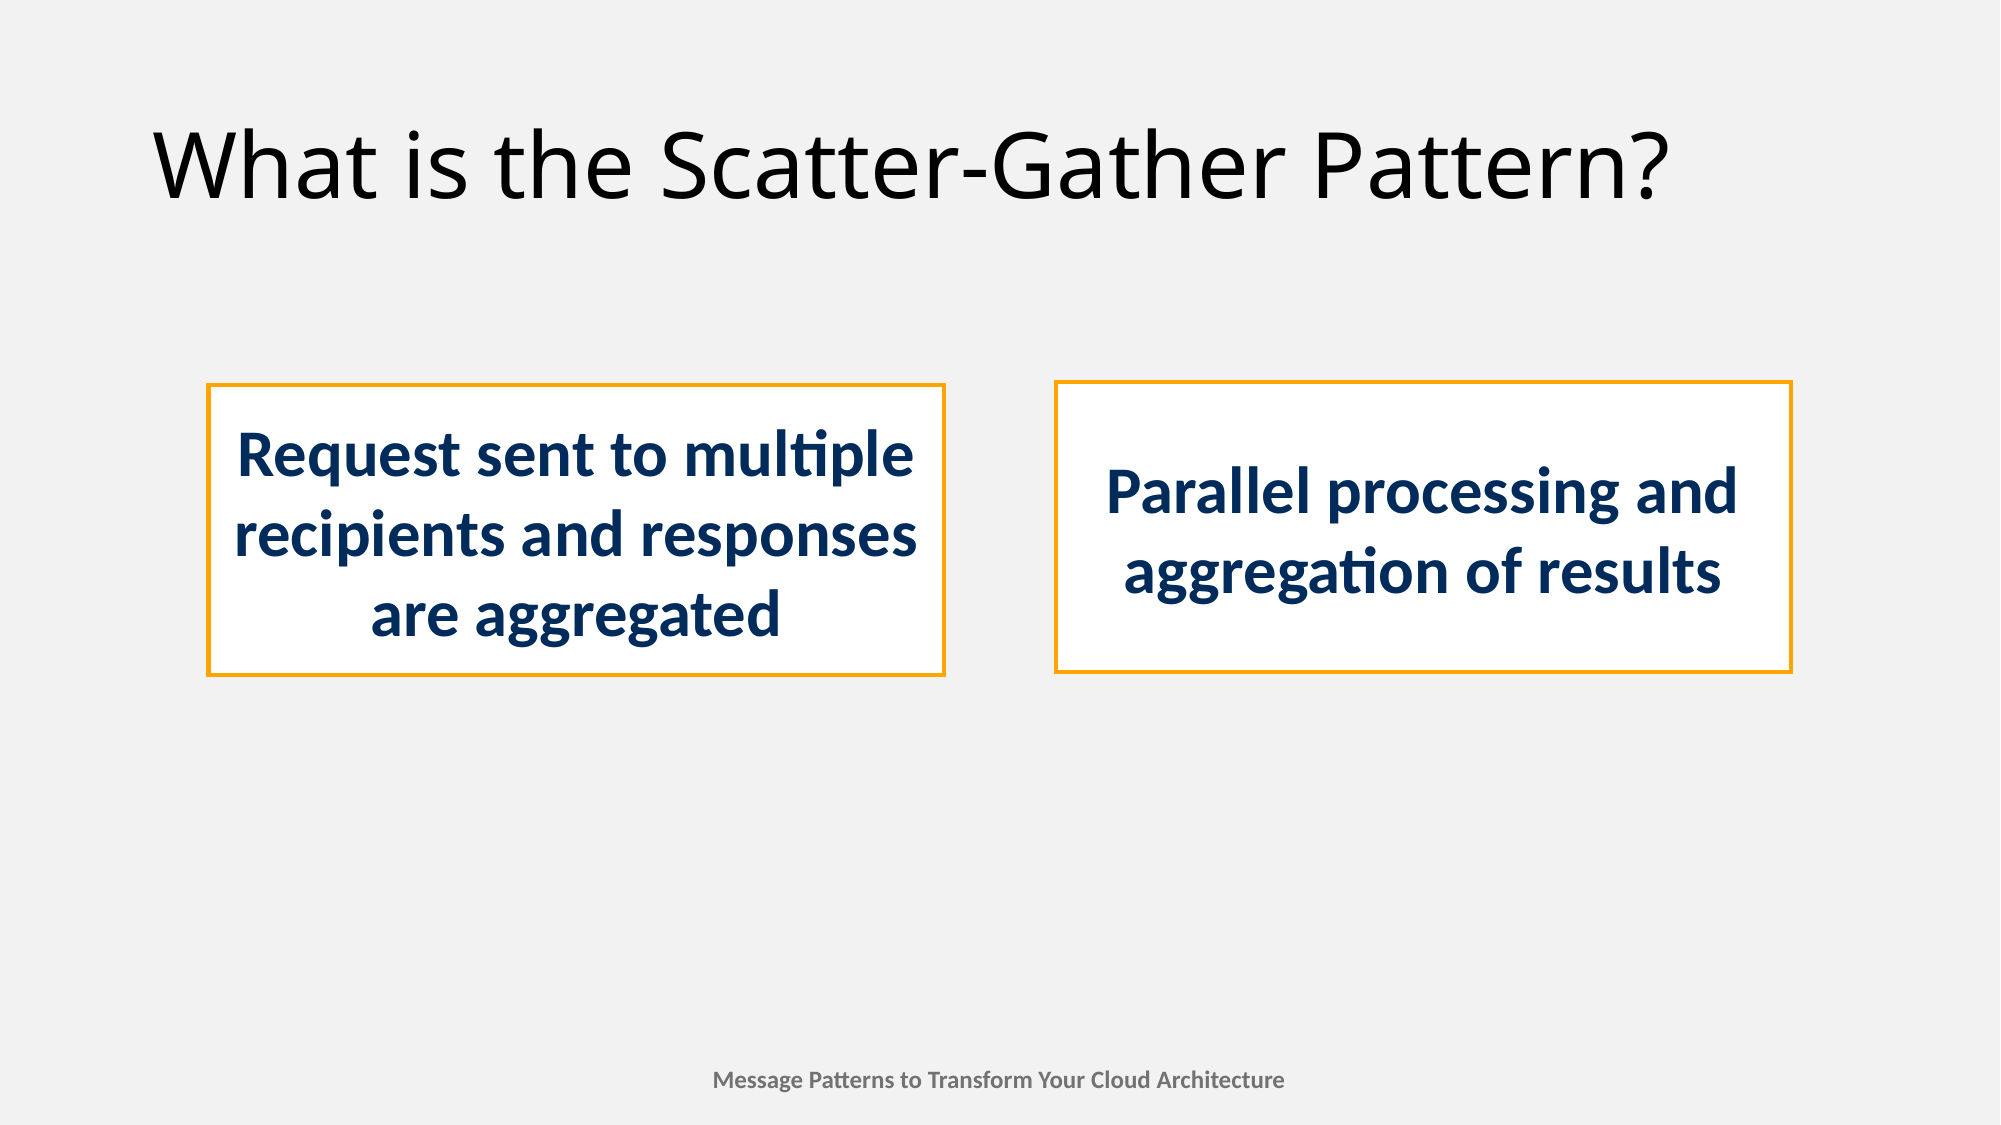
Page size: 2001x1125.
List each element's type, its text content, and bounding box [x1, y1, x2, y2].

text_box Request sent to multiple recipients and responses are aggregated [208, 384, 945, 676]
text_box Parallel processing and aggregation of results [1055, 381, 1792, 673]
title What is the Scatter-Gather Pattern? [137, 59, 1863, 278]
